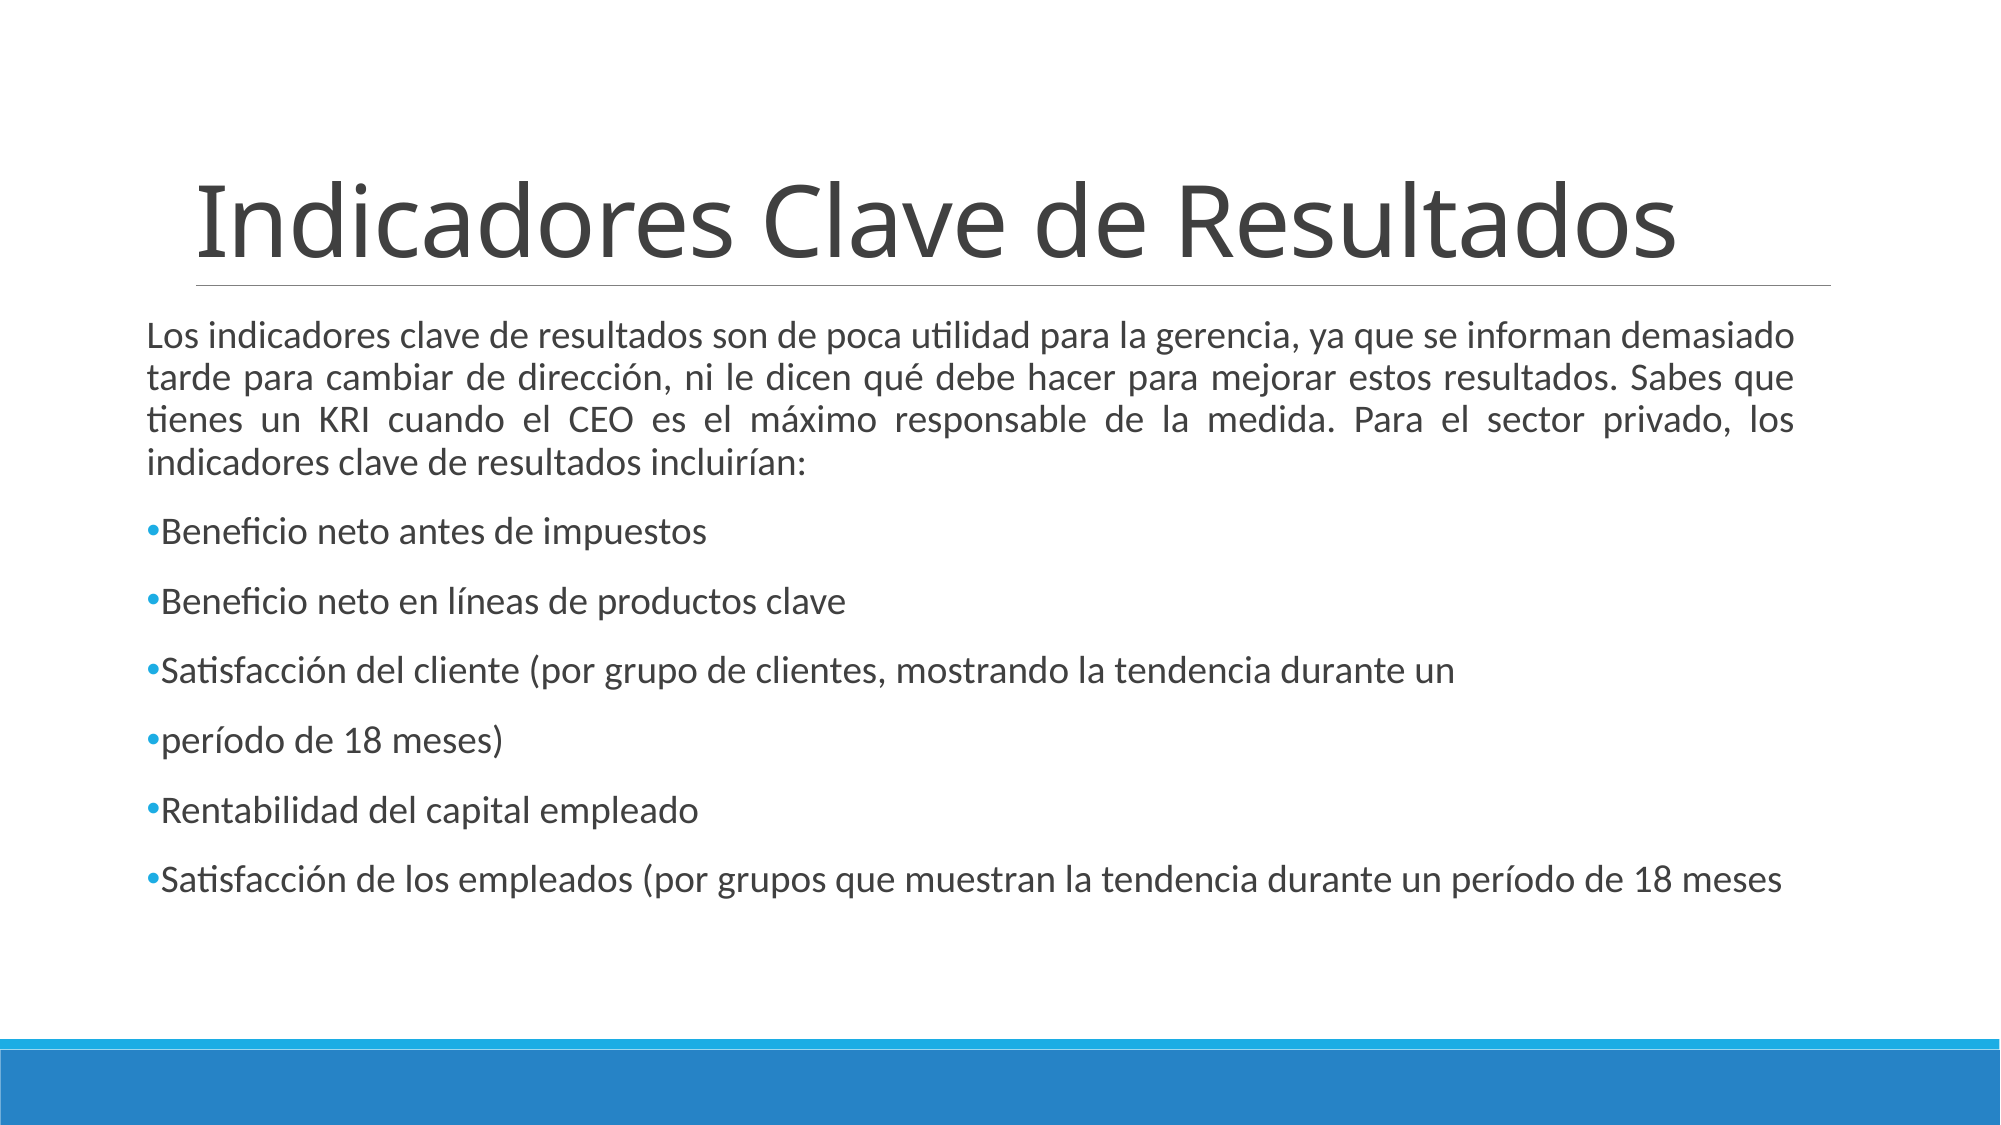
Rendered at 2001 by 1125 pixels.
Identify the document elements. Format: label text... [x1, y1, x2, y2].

list Los indicadores clave de resultados son de poca utilidad para la gerencia, ya que se informan demasiado tarde para cambiar de dirección, ni le dicen qué debe hacer para mejorar estos resultados. Sabes que tienes un KRI cuando el CEO es el máximo responsable de la medida. Para el sector privado, los indicadores clave de resultados incluirían: Beneficio neto antes de impuestos Beneficio neto en líneas de productos clave Satisfacción del cliente (por grupo de clientes, mostrando la tendencia durante un período de 18 meses) Rentabilidad del capital empleado Satisfacción de los empleados (por grupos que muestran la tendencia durante un período de 18 meses [146, 307, 1797, 955]
title Indicadores Clave de Resultados [180, 47, 1830, 285]
